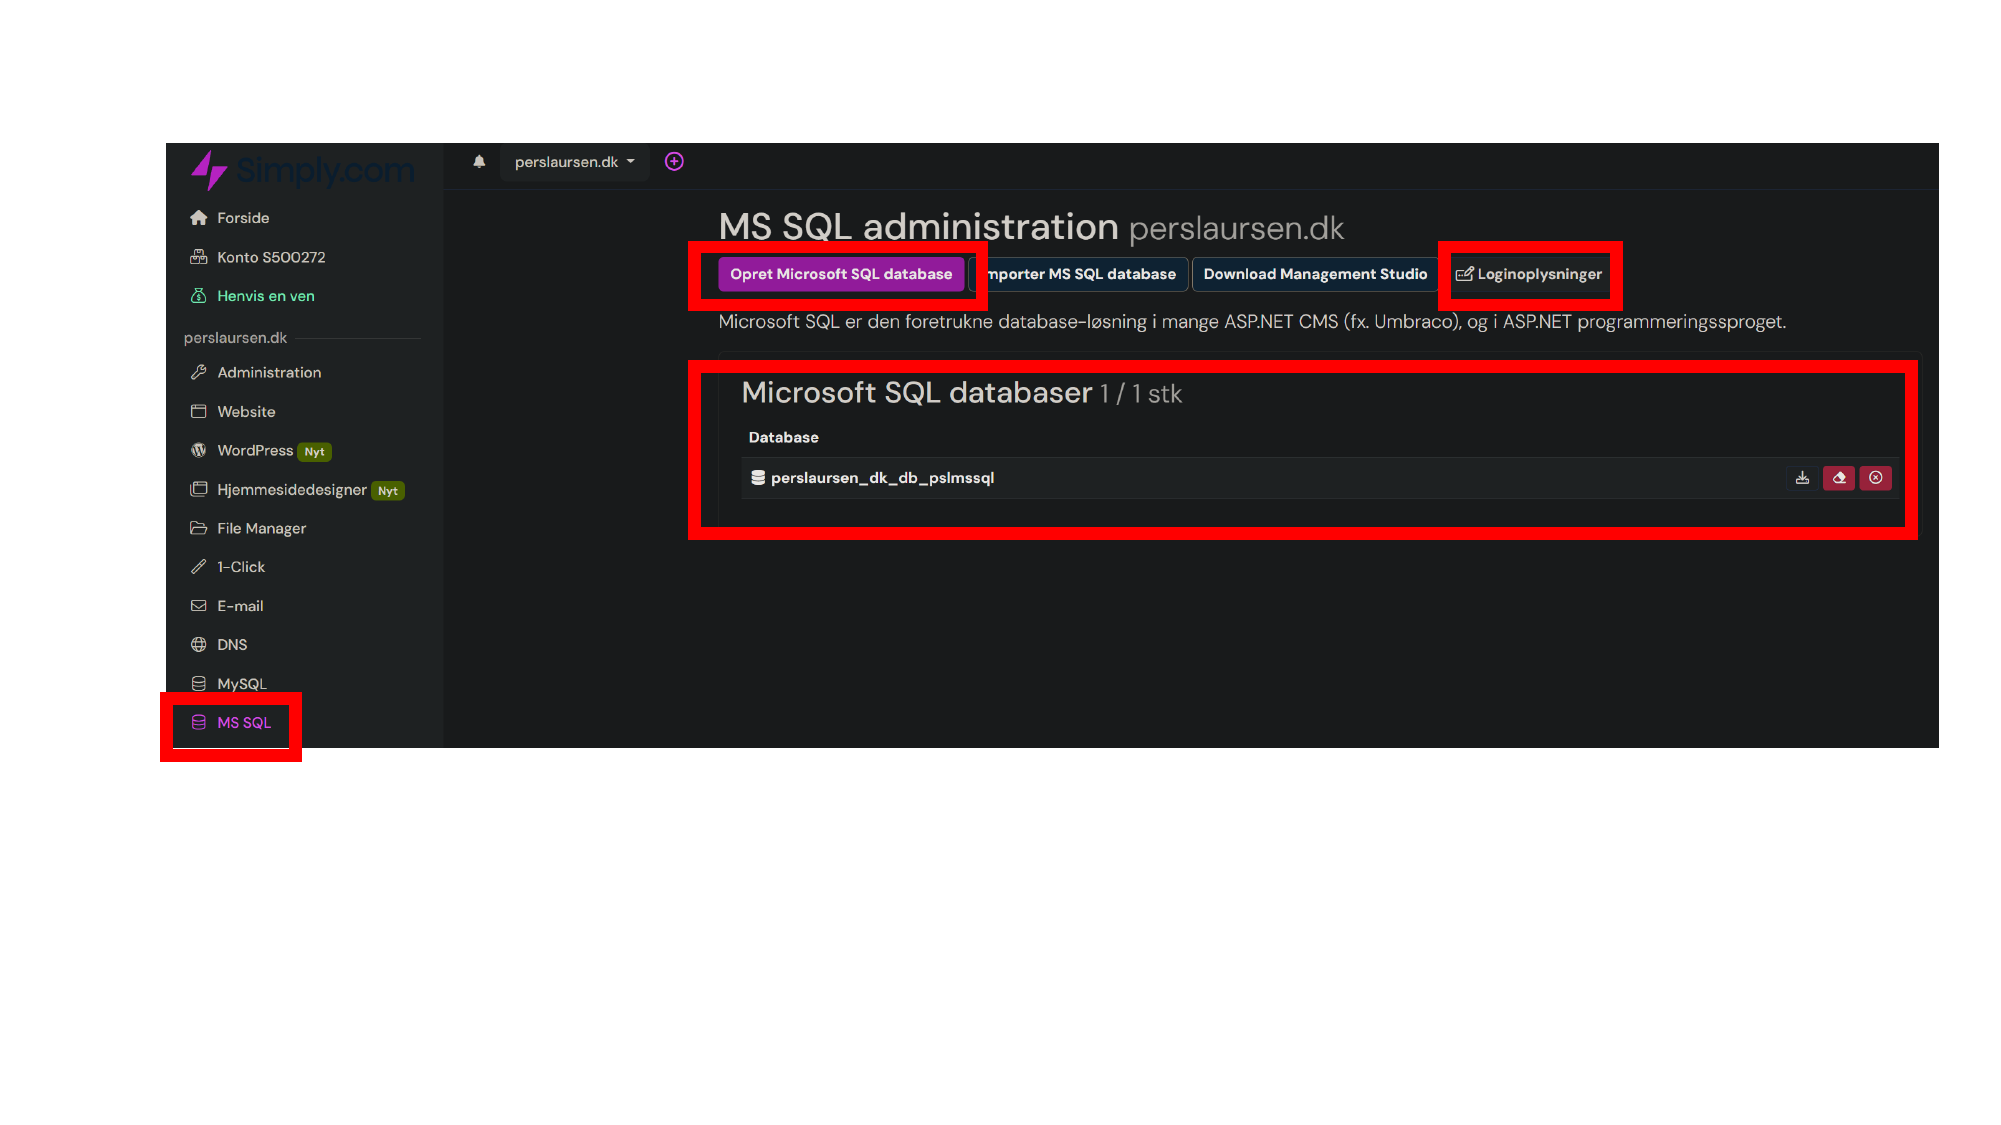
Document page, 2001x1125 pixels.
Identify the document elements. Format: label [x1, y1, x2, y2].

picture [166, 143, 1939, 749]
text_box [165, 698, 297, 756]
